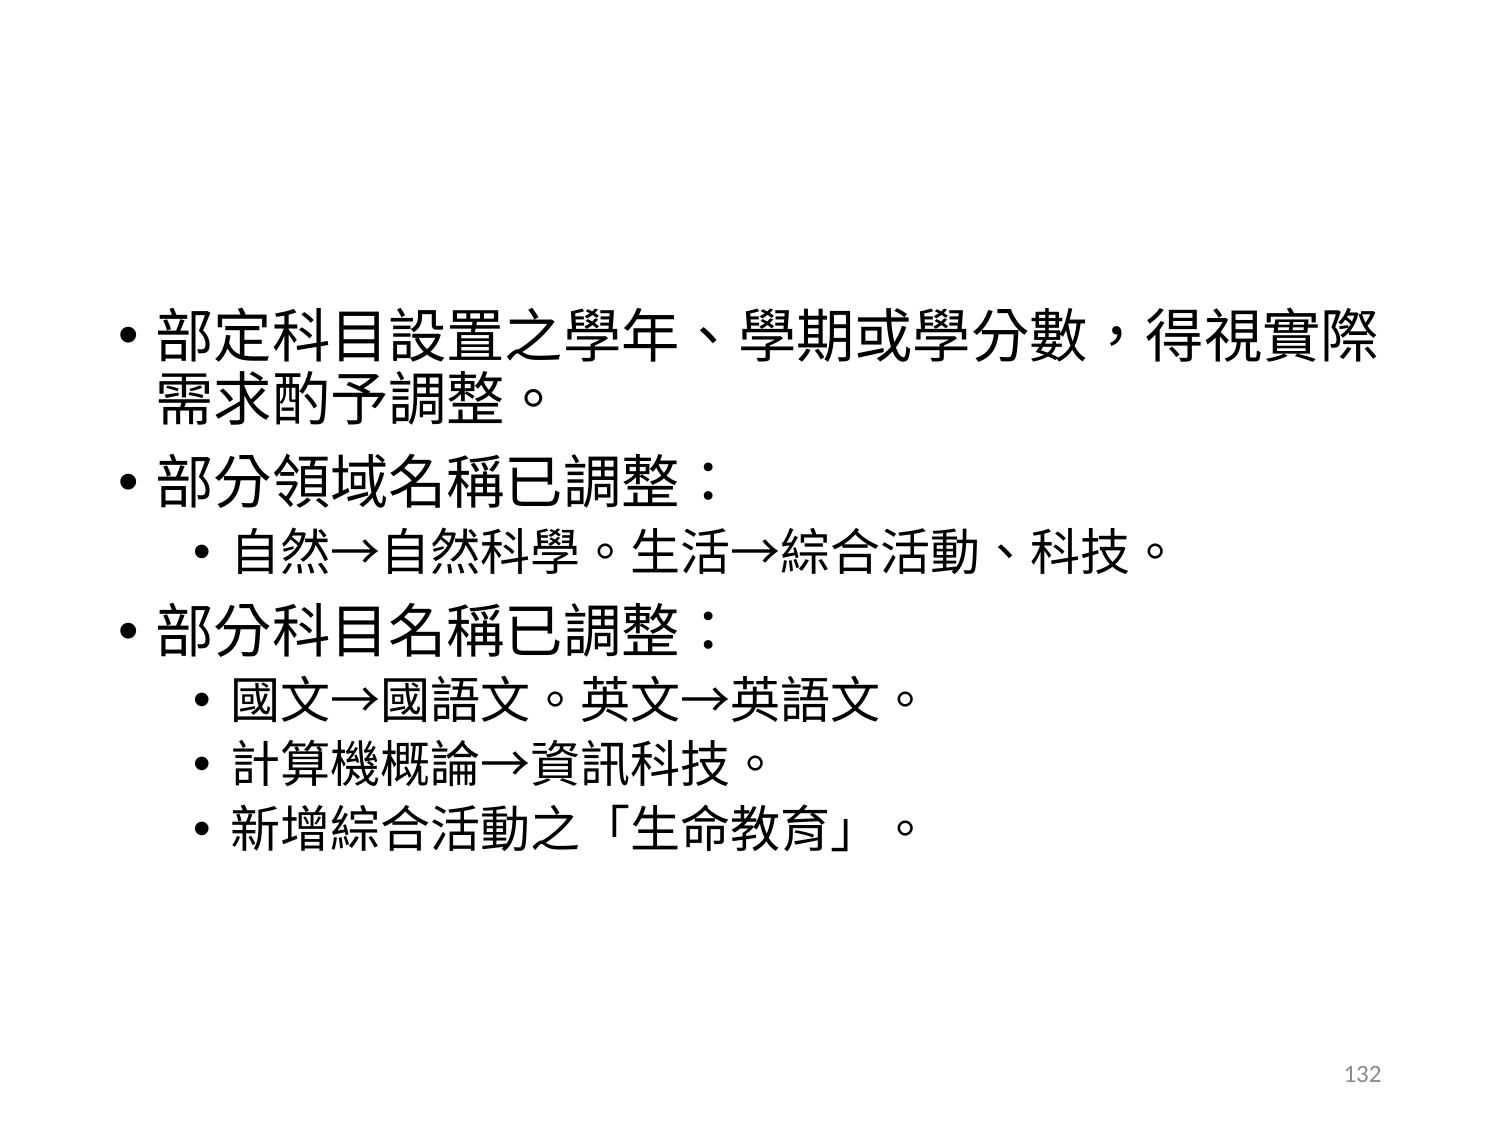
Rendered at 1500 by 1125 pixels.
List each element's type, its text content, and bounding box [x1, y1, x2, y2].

list 部定科目設置之學年、學期或學分數，得視實際需求酌予調整。 部分領域名稱已調整： 自然→自然科學。生活→綜合活動、科技。 部分科目名稱已調整： 國文→國語文。英文→英語文。 計算機概論→資訊科技。 新增綜合活動之「生命教育」。 [103, 299, 1397, 1014]
slide_number 132 [1059, 1042, 1397, 1103]
